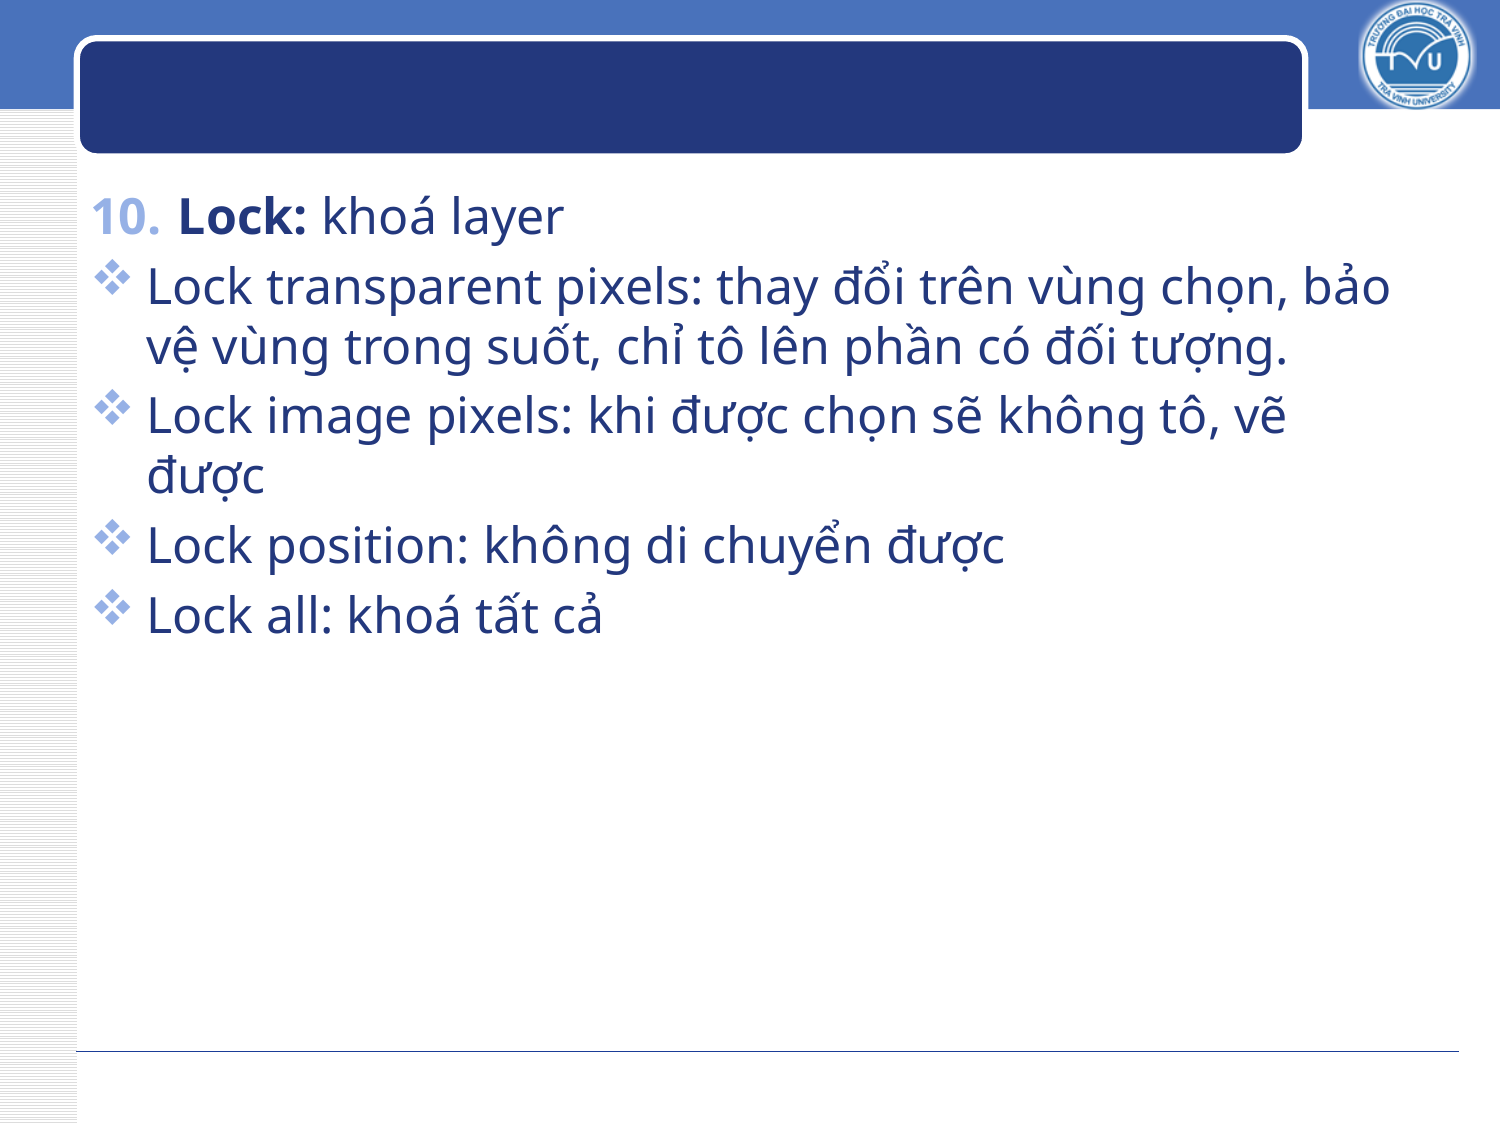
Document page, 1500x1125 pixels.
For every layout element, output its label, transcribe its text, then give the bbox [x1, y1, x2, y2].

list Lock: khoá layer Lock transparent pixels: thay đổi trên vùng chọn, bảo vệ vùng trong suốt, chỉ tô lên phần có đối tượng. Lock image pixels: khi được chọn sẽ không tô, vẽ được Lock position: không di chuyển được Lock all: khoá tất cả [75, 176, 1425, 1038]
picture [1358, 0, 1478, 112]
